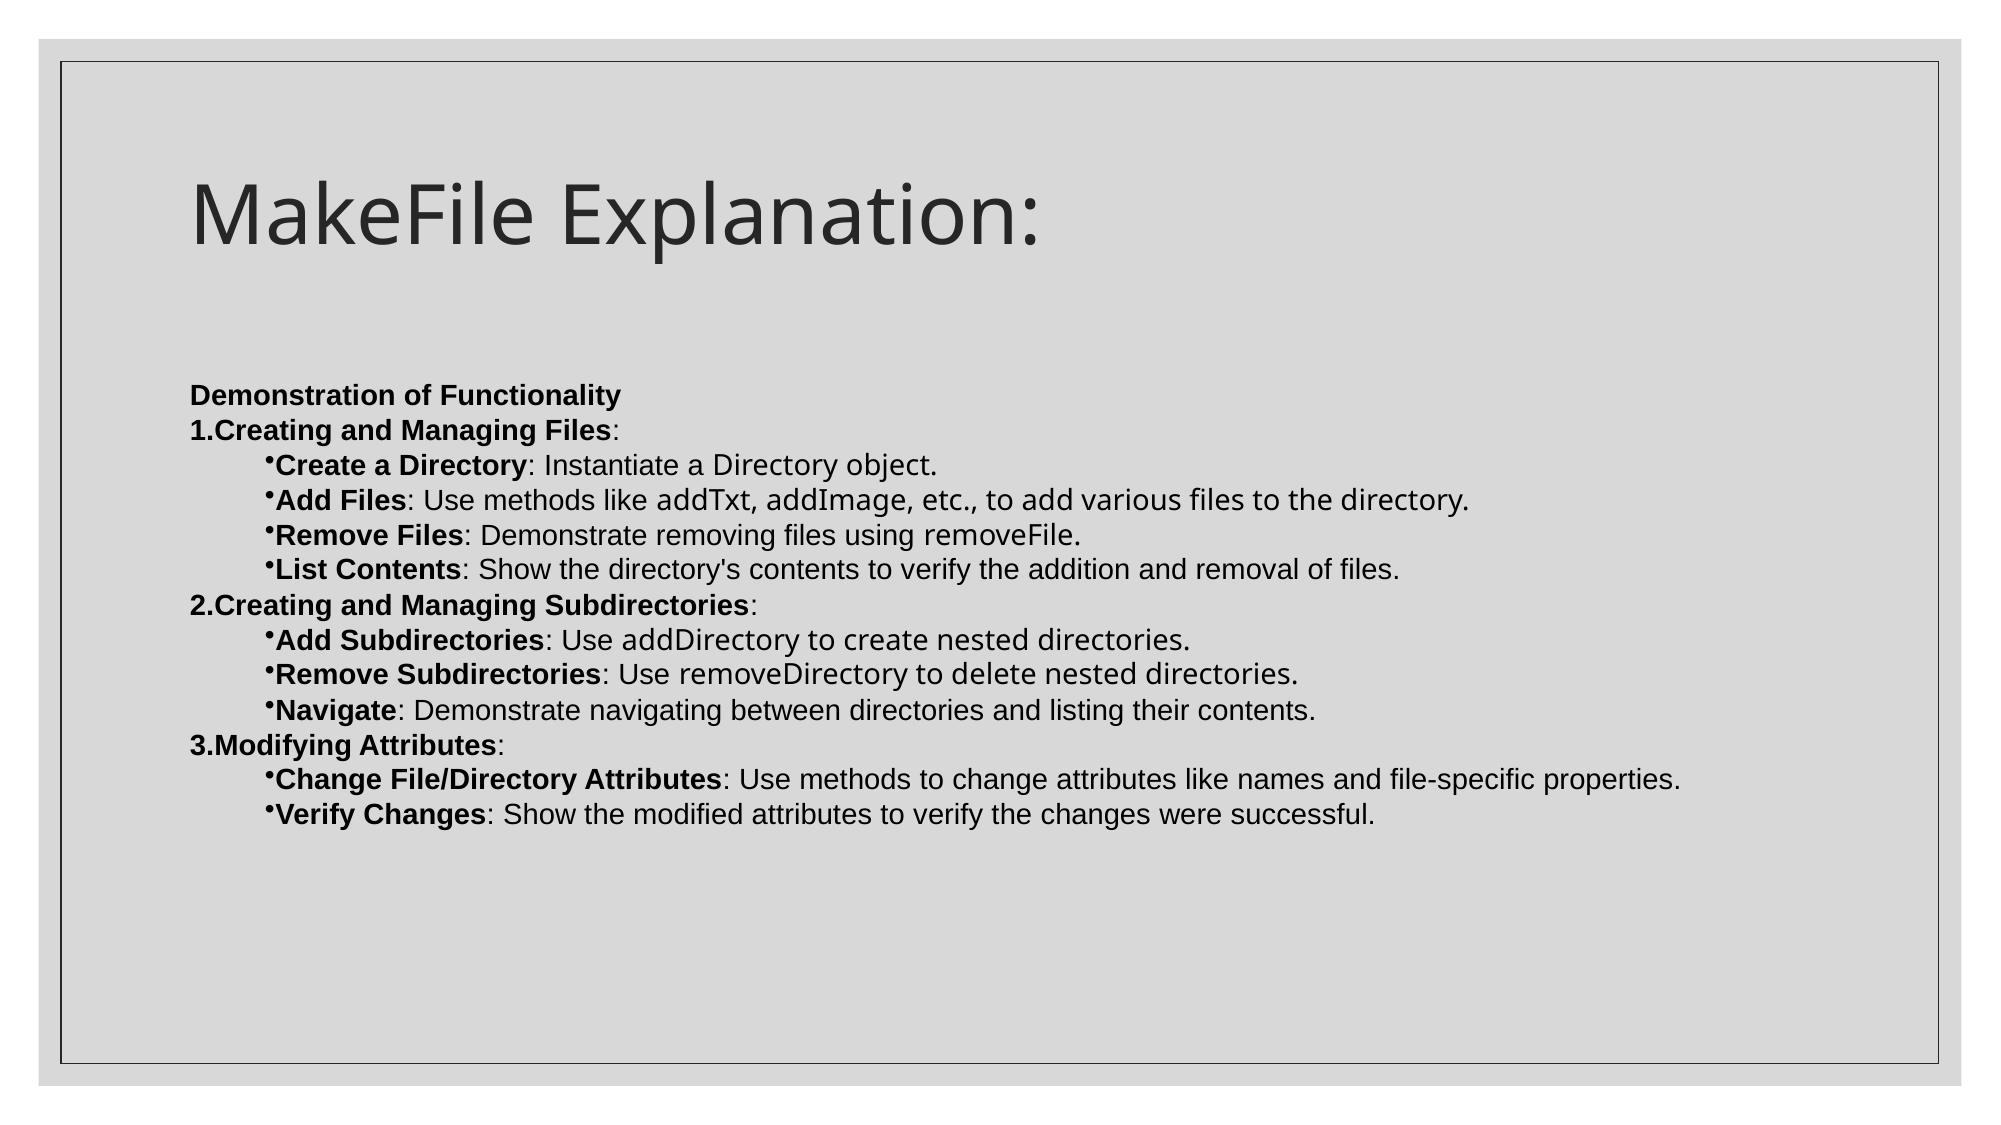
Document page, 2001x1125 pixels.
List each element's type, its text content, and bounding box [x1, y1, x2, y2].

title MakeFile Explanation: [174, 105, 1825, 331]
list Demonstration of Functionality Creating and Managing Files: Create a Directory: Instantiate a Directory object. Add Files: Use methods like addTxt, addImage, etc., to add various files to the directory. Remove Files: Demonstrate removing files using removeFile. List Contents: Show the directory's contents to verify the addition and removal of files. Creating and Managing Subdirectories: Add Subdirectories: Use addDirectory to create nested directories. Remove Subdirectories: Use removeDirectory to delete nested directories. Navigate: Demonstrate navigating between directories and listing their contents. Modifying Attributes: Change File/Directory Attributes: Use methods to change attributes like names and file-specific properties. Verify Changes: Show the modified attributes to verify the changes were successful. [174, 294, 1702, 948]
